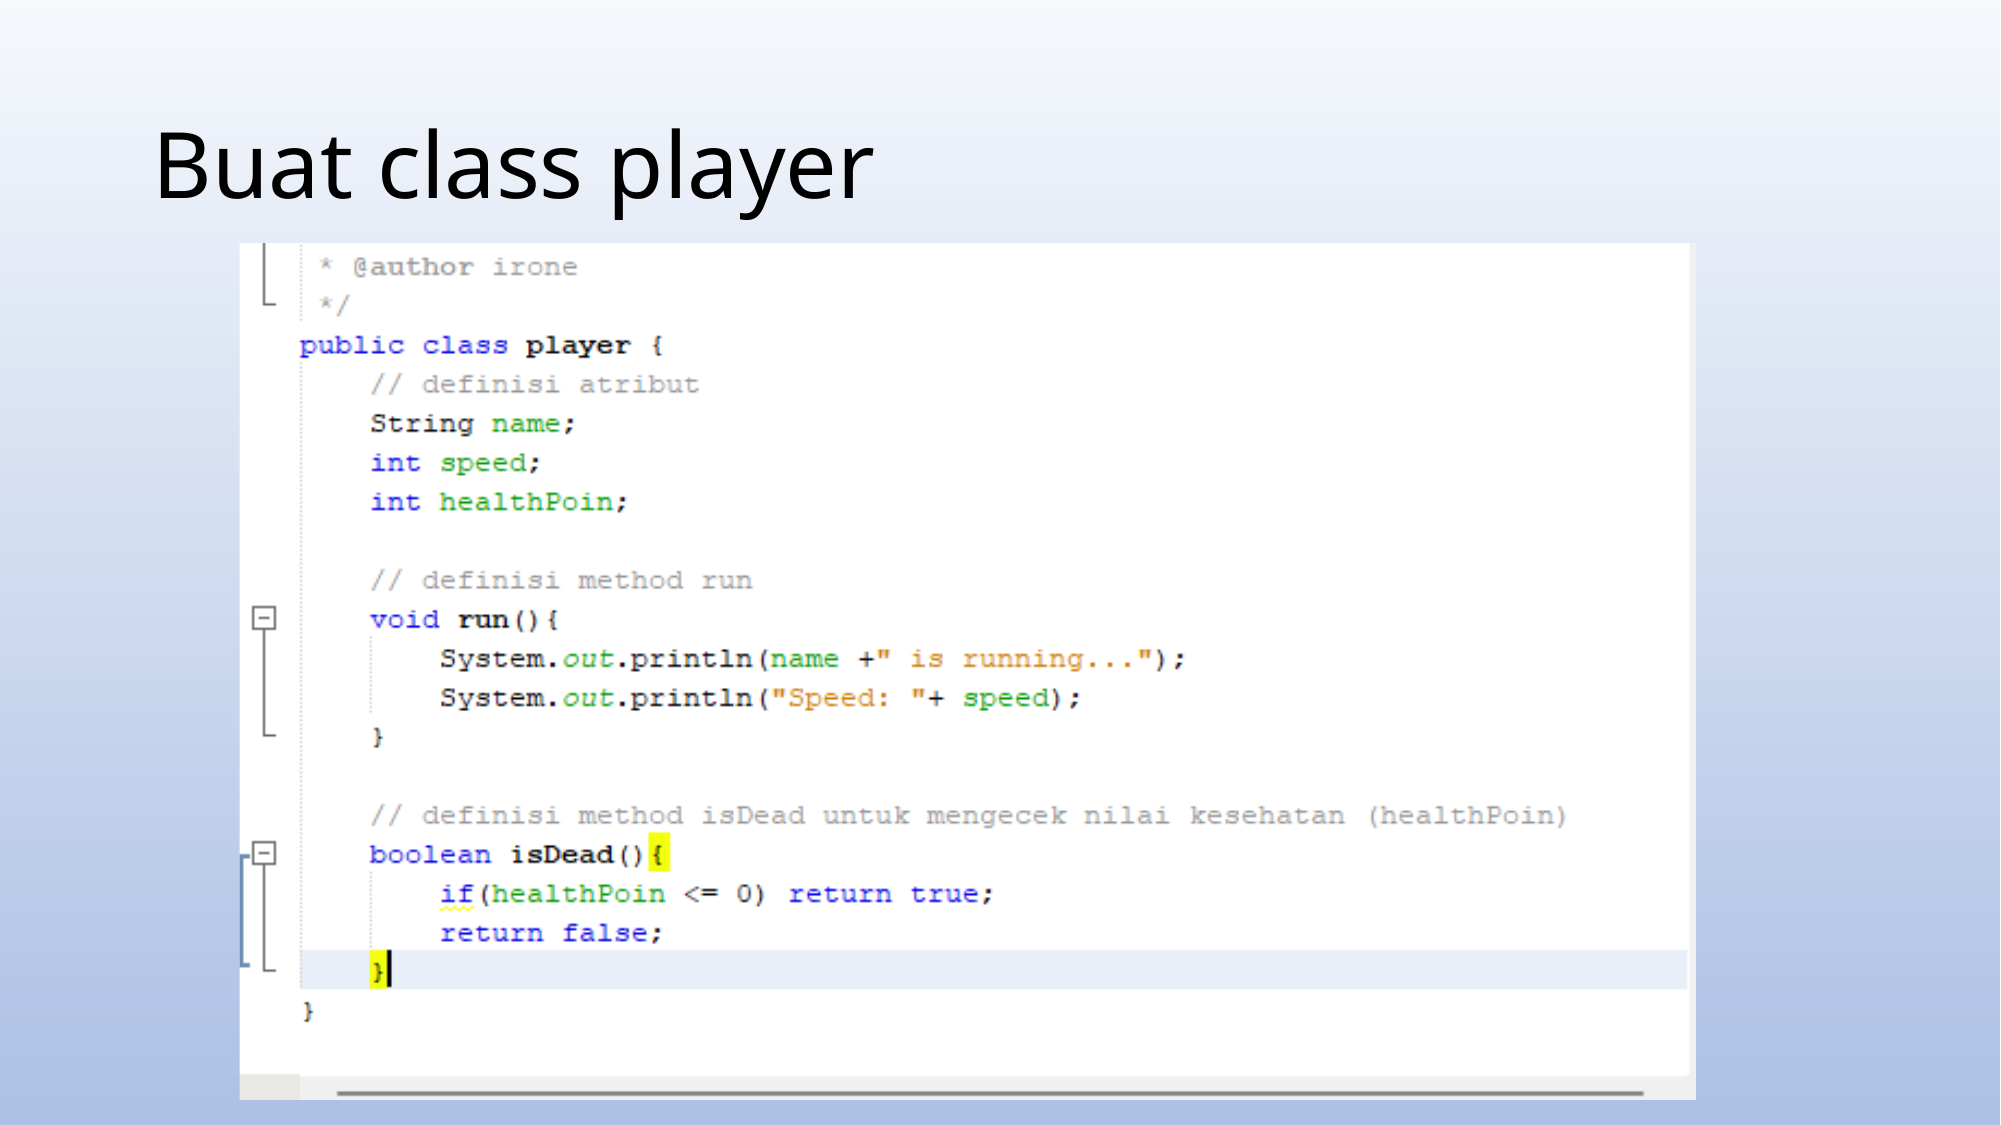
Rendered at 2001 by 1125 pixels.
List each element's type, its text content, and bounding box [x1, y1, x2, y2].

title Buat class player [137, 59, 1863, 278]
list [239, 243, 1696, 1100]
